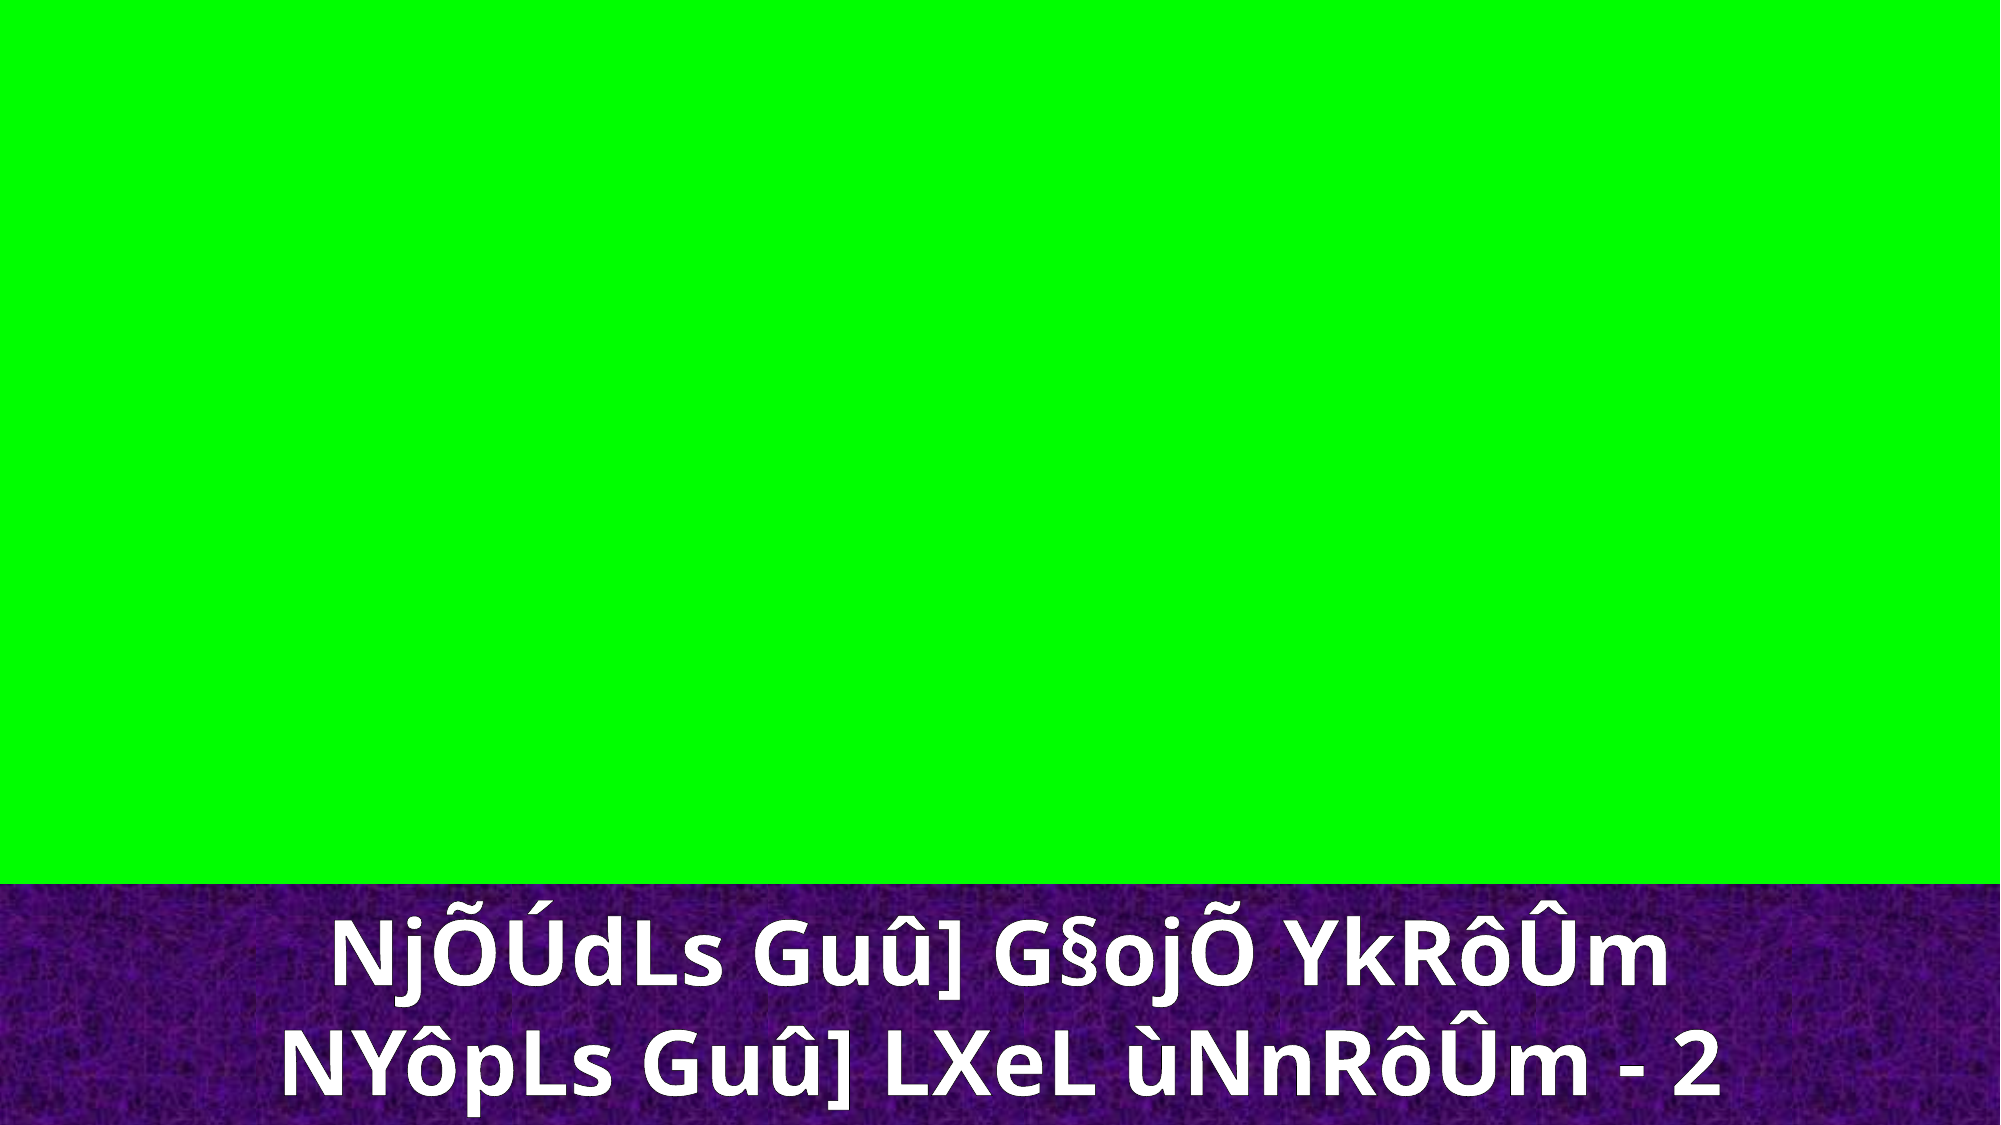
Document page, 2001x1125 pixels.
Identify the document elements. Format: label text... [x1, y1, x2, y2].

text_box NjÕÚdLs Guû] G§ojÕ YkRôÛm NYôpLs Guû] LXeL ùNnRôÛm - 2 [0, 886, 2000, 1122]
